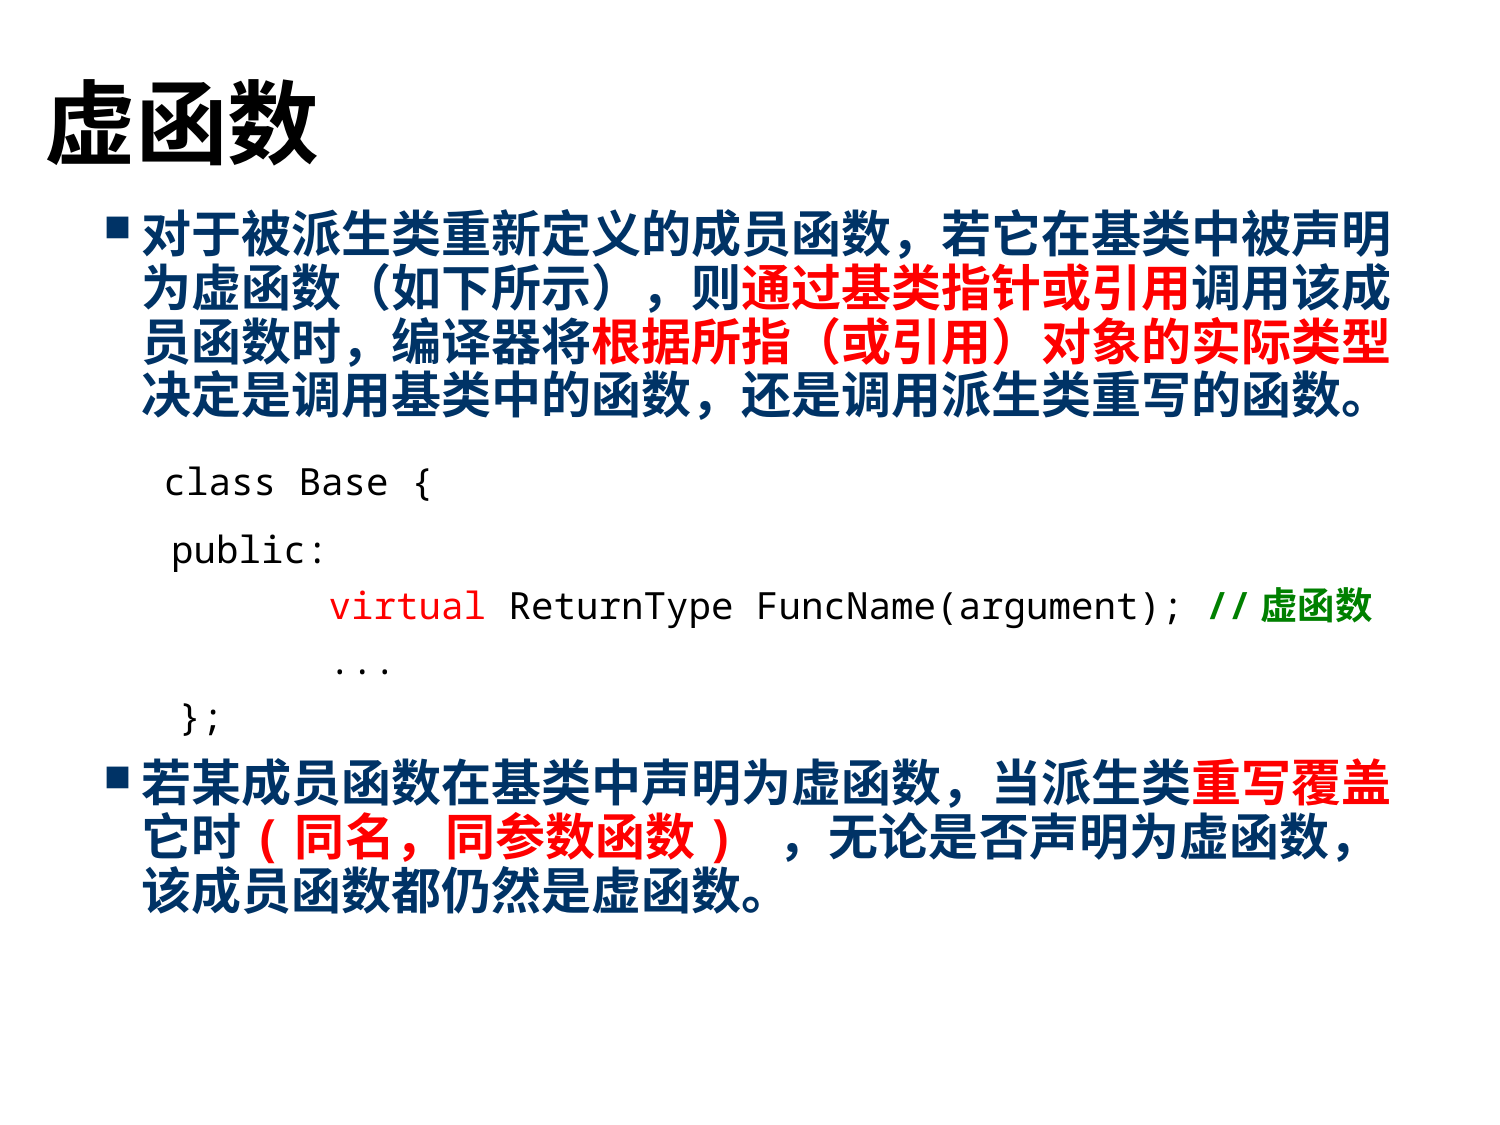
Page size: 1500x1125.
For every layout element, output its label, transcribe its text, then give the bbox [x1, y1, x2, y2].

title 虚函数 [29, 19, 1324, 237]
list 对于被派生类重新定义的成员函数，若它在基类中被声明为虚函数（如下所示），则通过基类指针或引用调用该成员函数时，编译器将根据所指（或引用）对象的实际类型决定是调用基类中的函数，还是调用派生类重写的函数。 class Base { public: virtual ReturnType FuncName(argument); //虚函数 ... }; 若某成员函数在基类中声明为虚函数，当派生类重写覆盖它时(同名，同参数函数) ，无论是否声明为虚函数，该成员函数都仍然是虚函数。 [88, 201, 1412, 1076]
